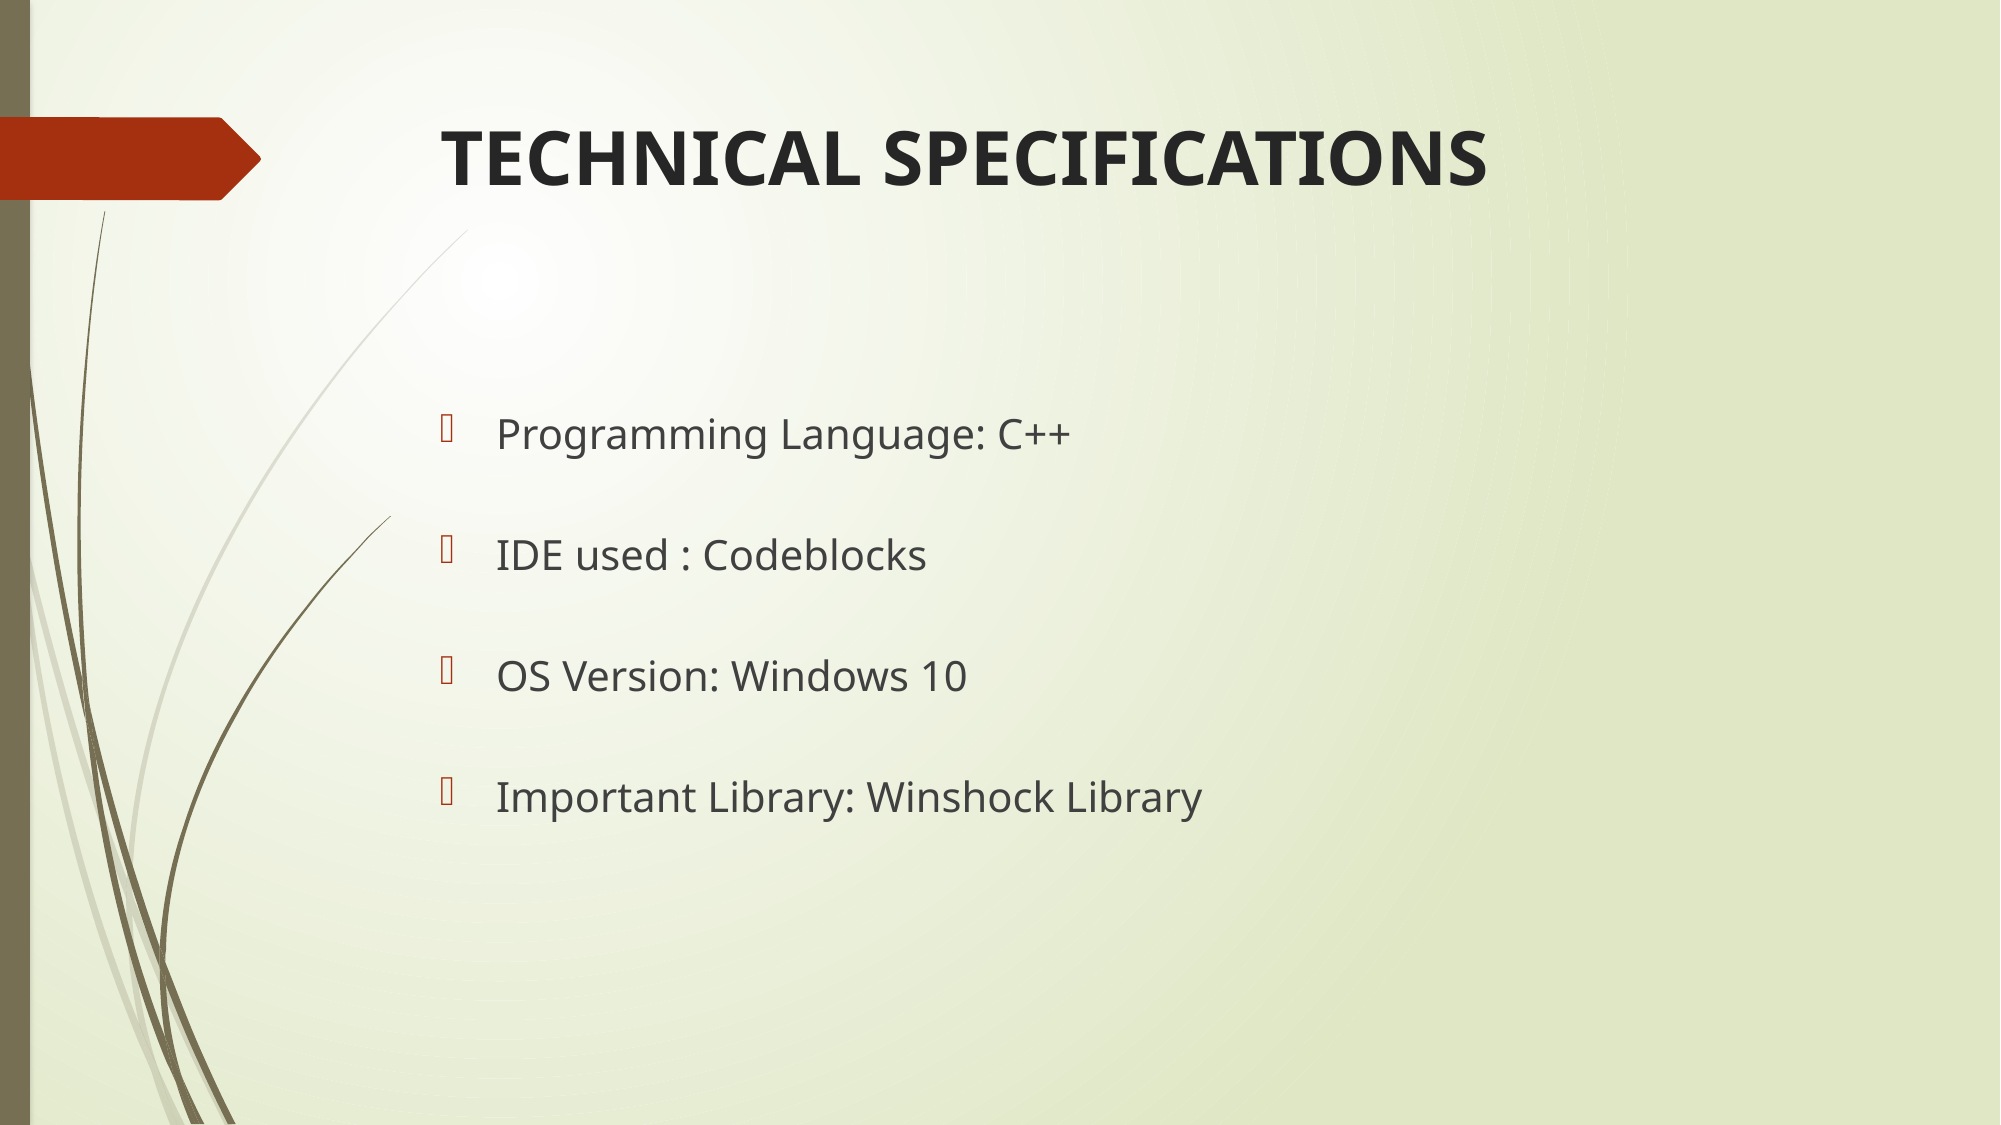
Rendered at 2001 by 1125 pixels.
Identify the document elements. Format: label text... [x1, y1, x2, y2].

title TECHNICAL SPECIFICATIONS [425, 102, 1888, 313]
list Programming Language: C++ IDE used : Codeblocks OS Version: Windows 10 Important Library: Winshock Library [424, 350, 1888, 970]
